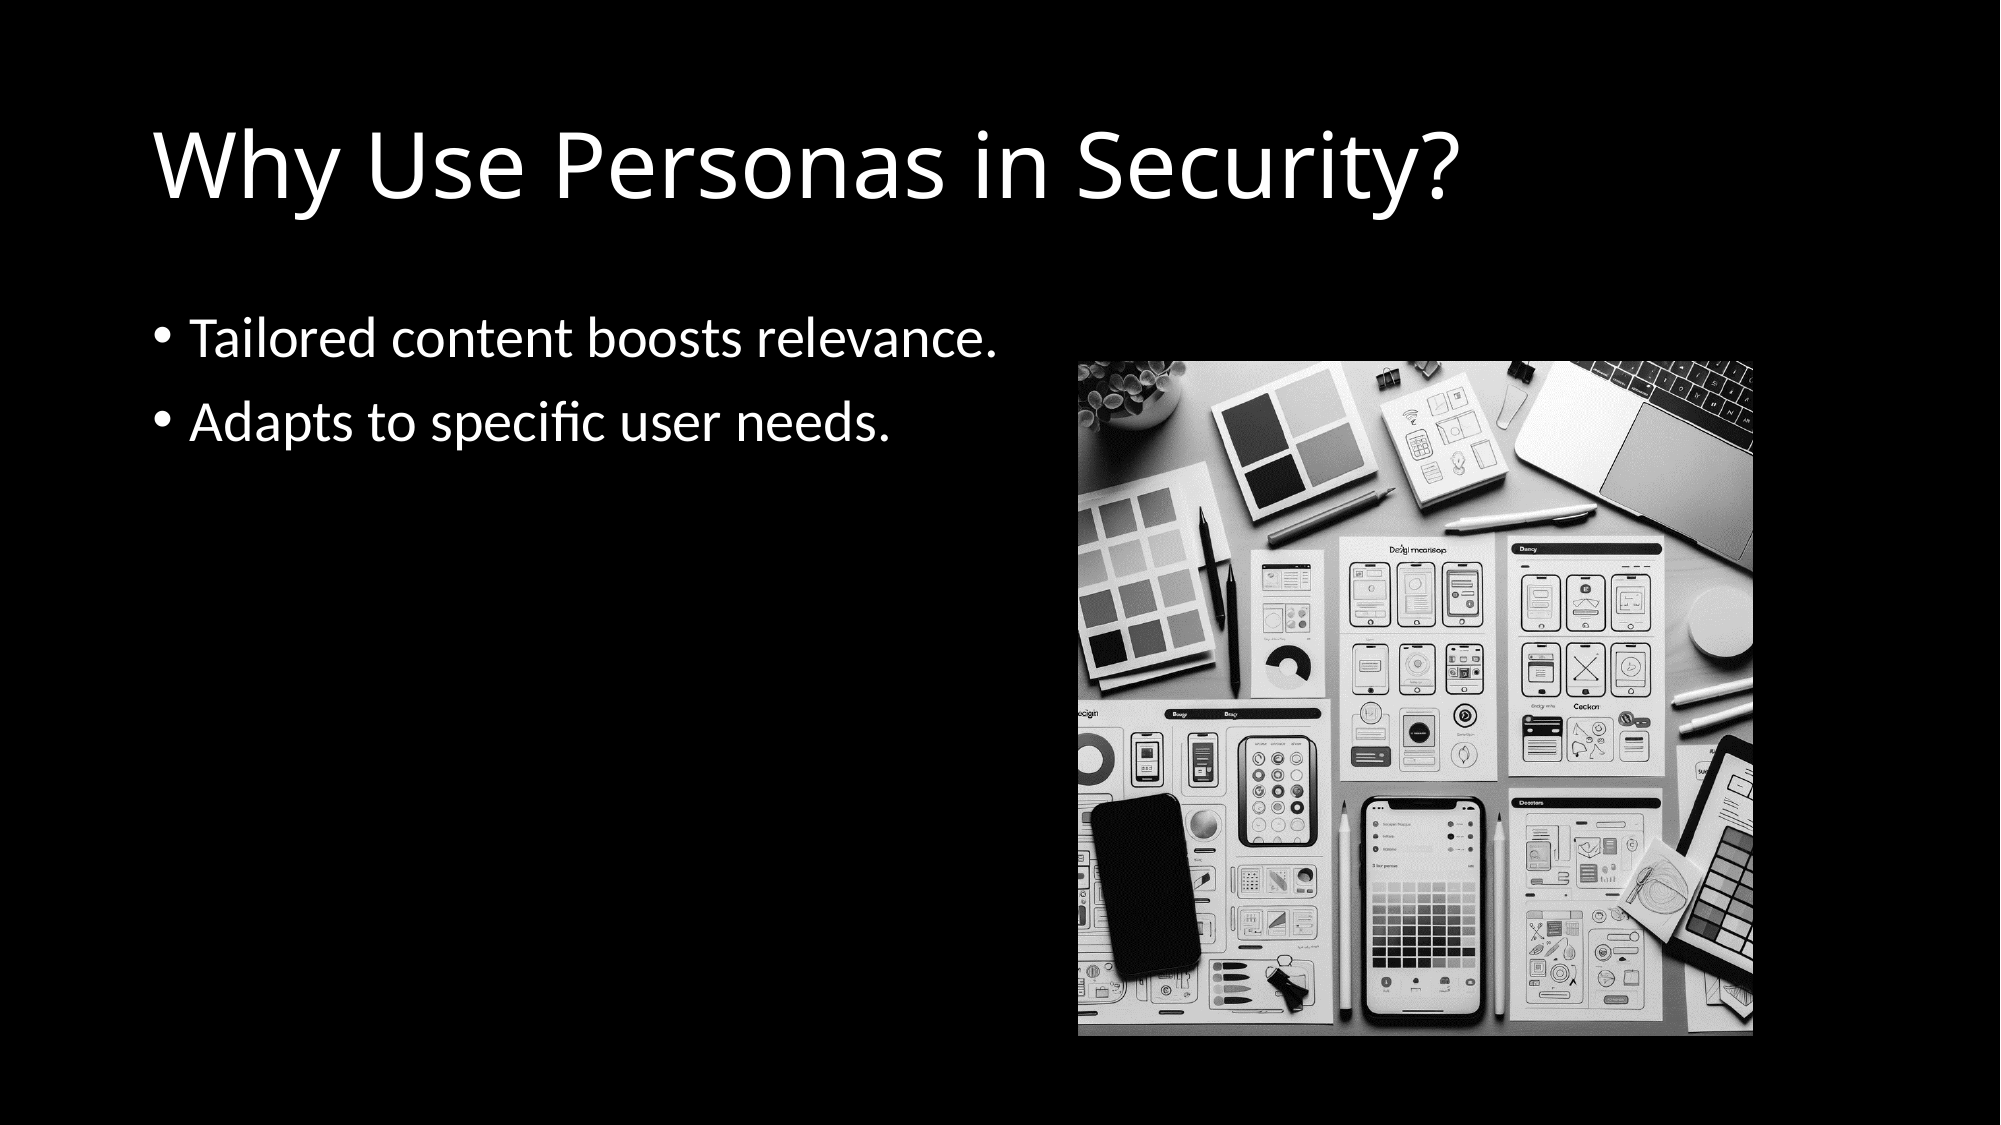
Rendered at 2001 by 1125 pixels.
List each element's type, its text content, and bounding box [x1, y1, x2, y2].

title Why Use Personas in Security? [137, 59, 1863, 278]
list Tailored content boosts relevance. Adapts to specific user needs. [137, 299, 1863, 1014]
picture [1078, 361, 1753, 1036]
